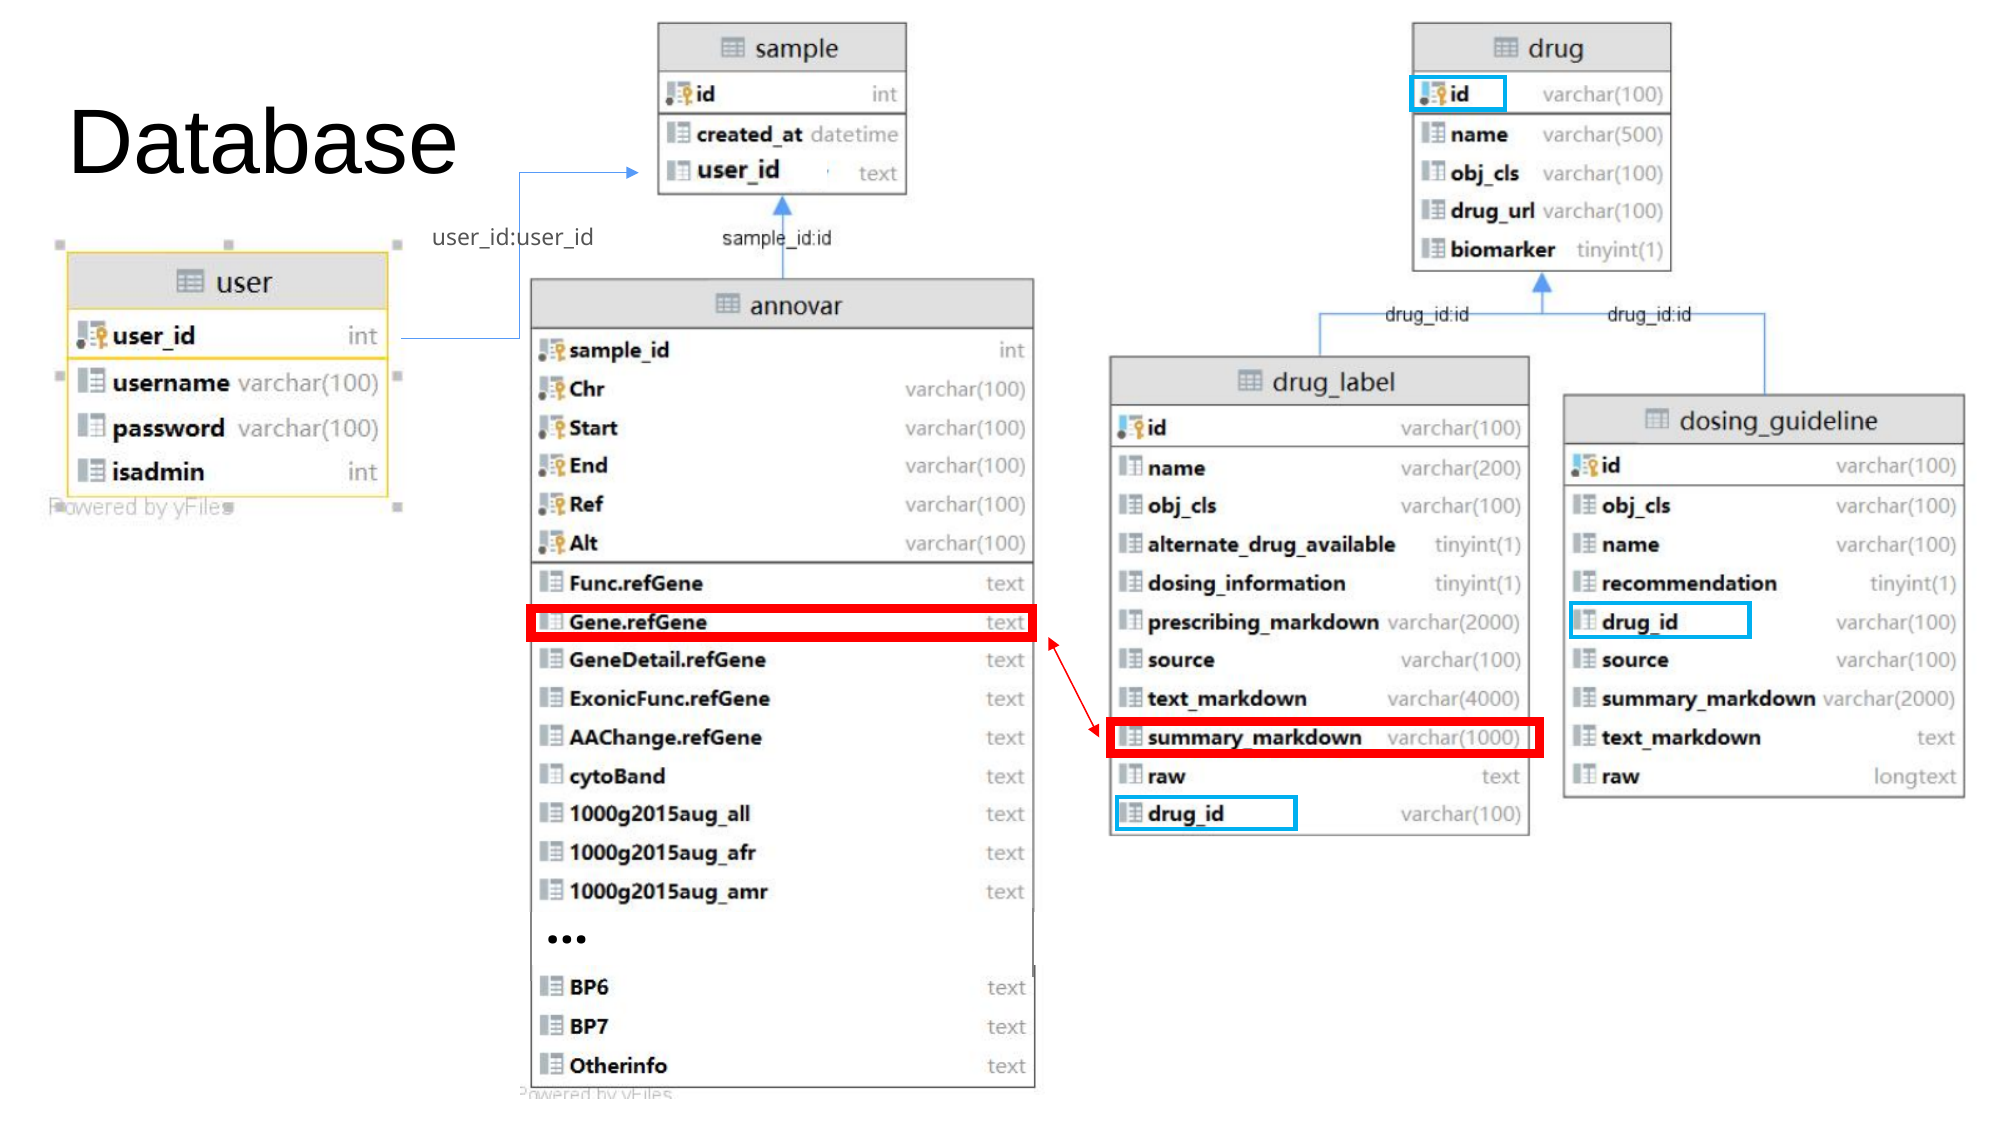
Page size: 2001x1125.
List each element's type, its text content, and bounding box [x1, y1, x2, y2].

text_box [1048, 636, 1100, 738]
picture [28, 0, 2000, 912]
text_box ··· [531, 912, 720, 965]
title Database [52, 35, 427, 213]
picture [520, 965, 1049, 1099]
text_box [401, 172, 639, 339]
